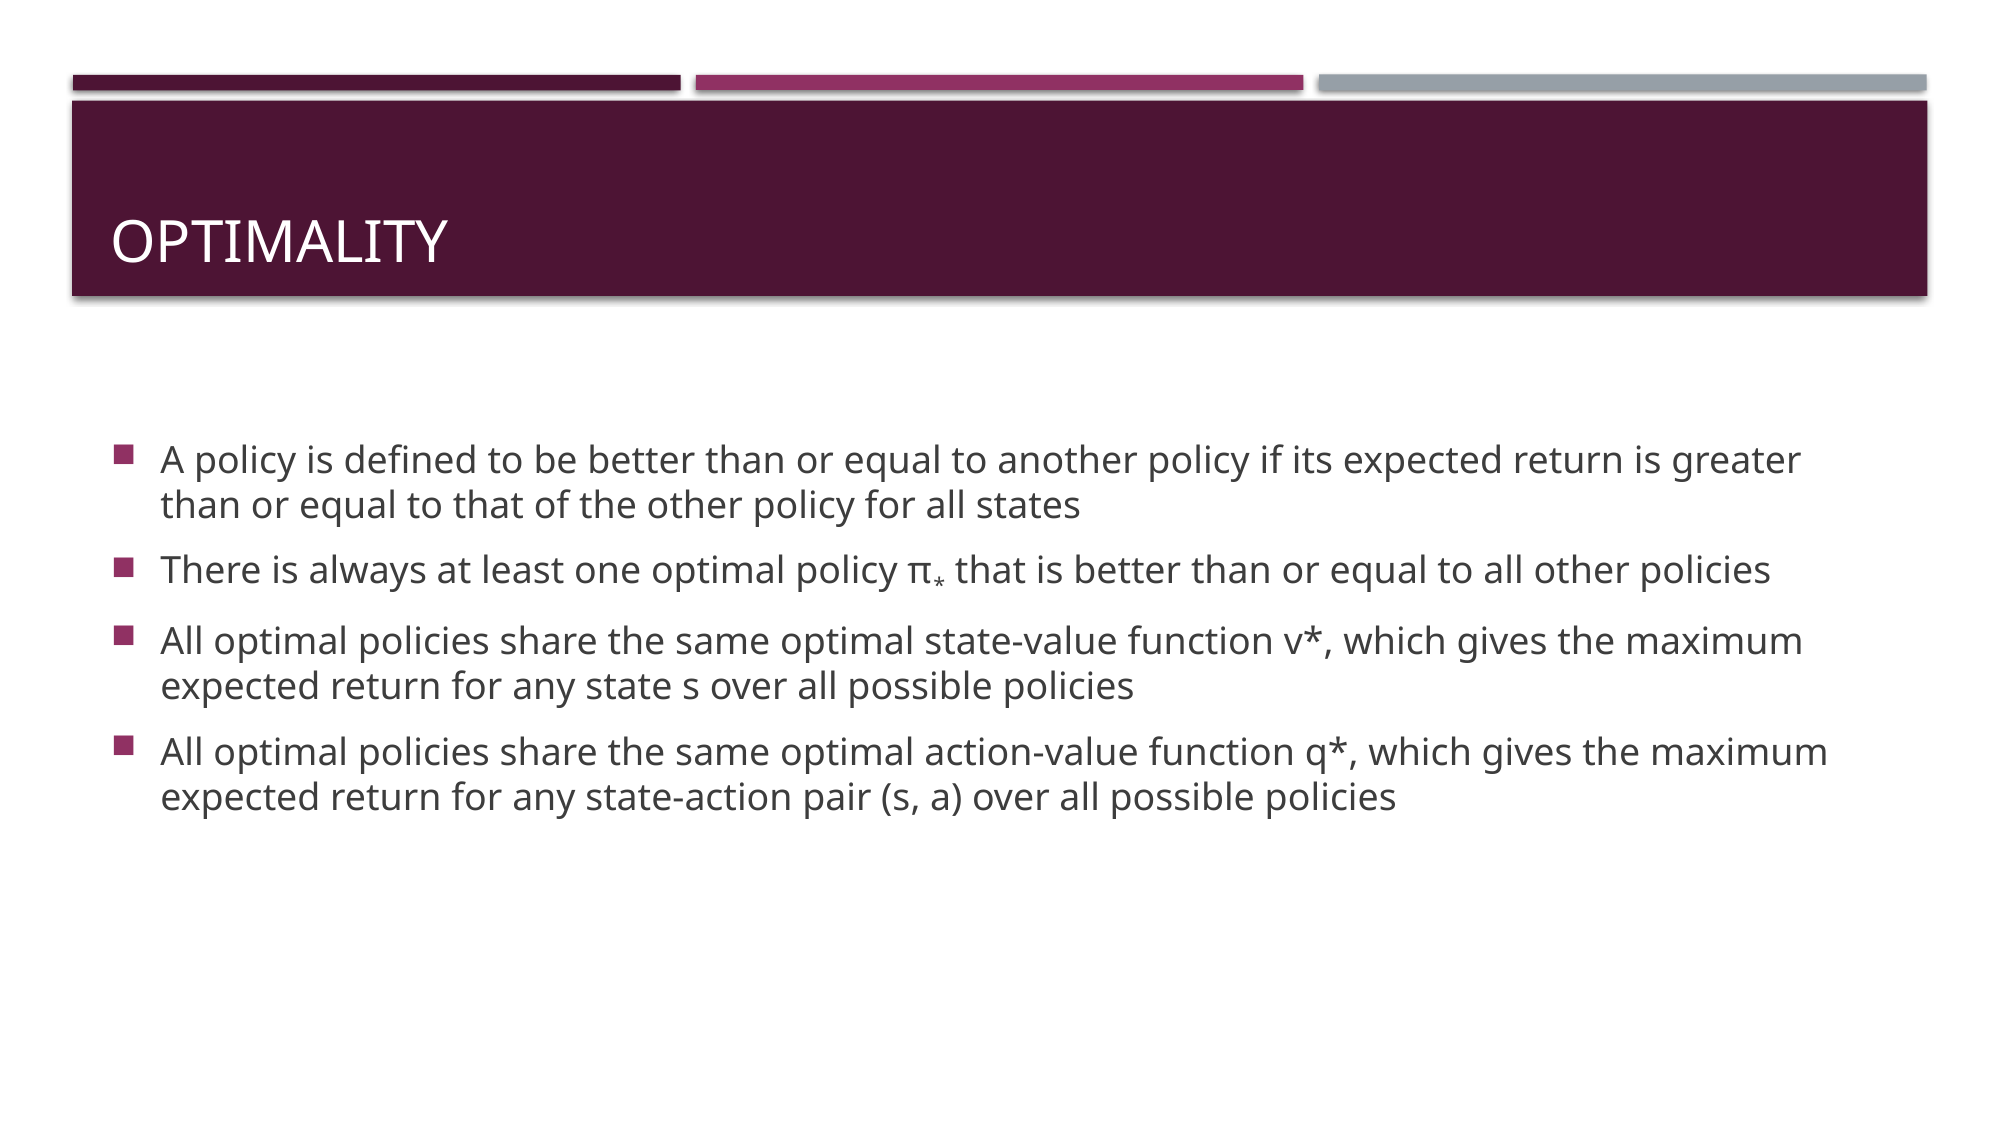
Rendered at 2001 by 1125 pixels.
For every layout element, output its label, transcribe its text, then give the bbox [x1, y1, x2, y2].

list A policy is defined to be better than or equal to another policy if its expected return is greater than or equal to that of the other policy for all states There is always at least one optimal policy π* that is better than or equal to all other policies All optimal policies share the same optimal state-value function v*, which gives the maximum expected return for any state s over all possible policies All optimal policies share the same optimal action-value function q*, which gives the maximum expected return for any state-action pair (s, a) over all possible policies [95, 357, 1905, 962]
title Optimality [95, 115, 1905, 282]
